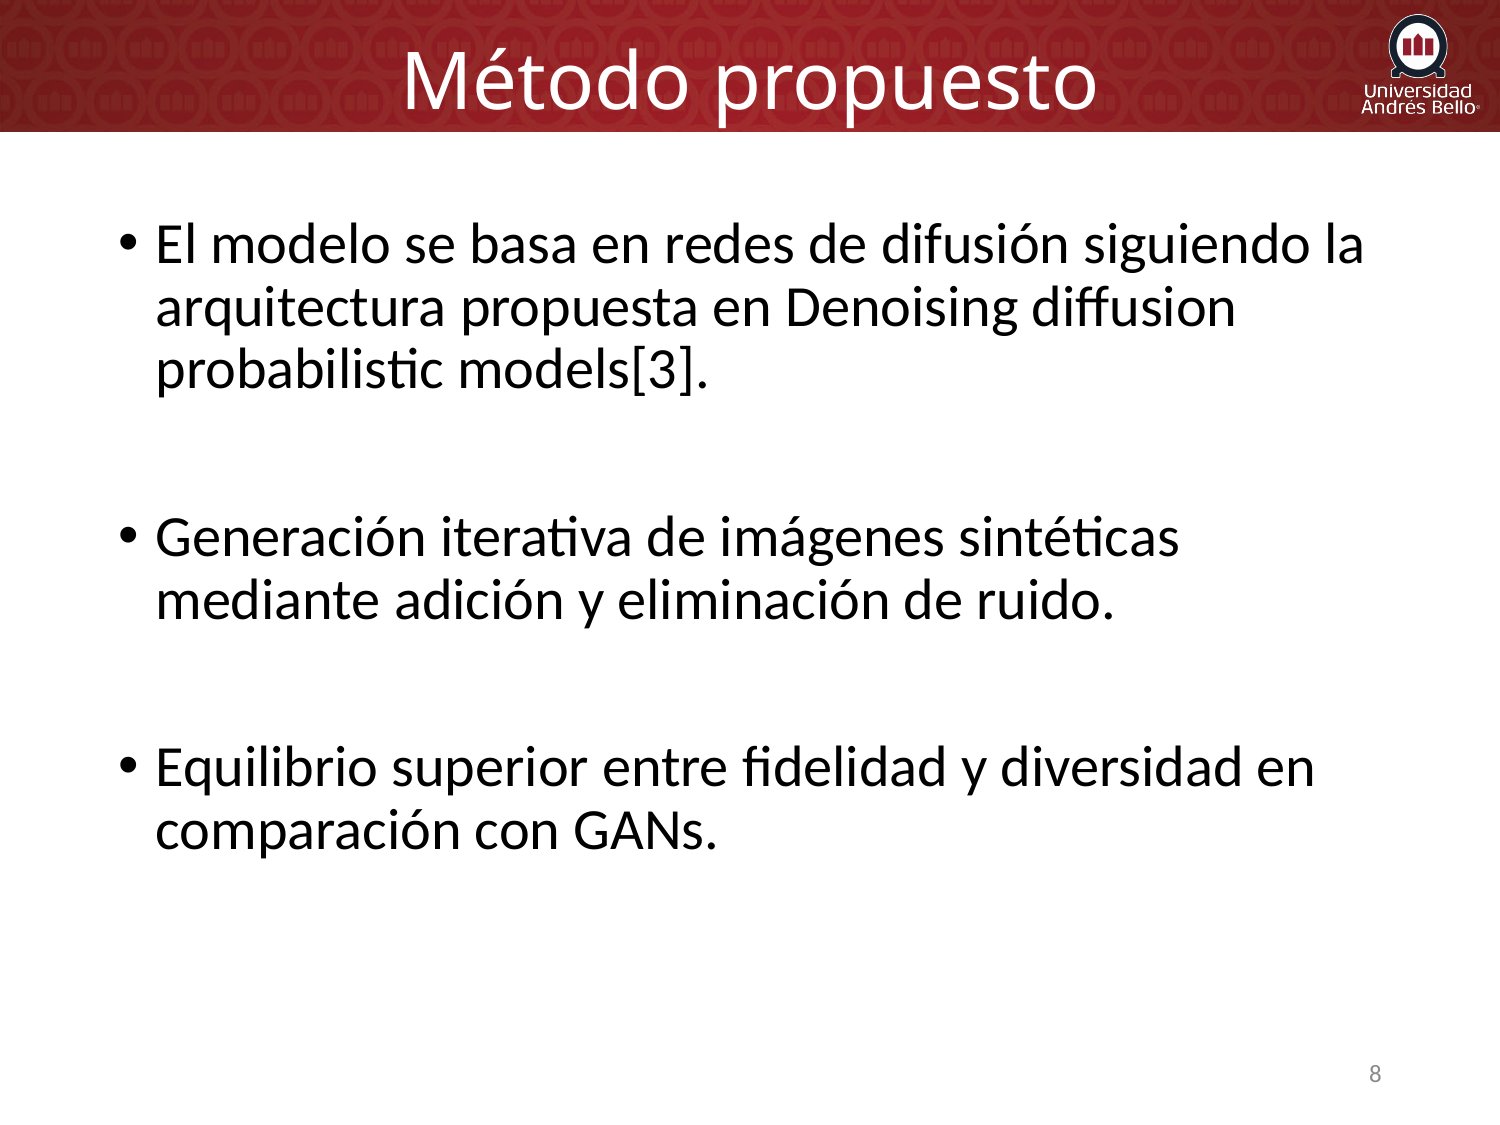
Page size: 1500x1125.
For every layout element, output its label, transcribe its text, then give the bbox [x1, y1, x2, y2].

title Método propuesto [103, 33, 1397, 135]
picture [0, 0, 1500, 132]
list El modelo se basa en redes de difusión siguiendo la arquitectura propuesta en Denoising diffusion probabilistic models[3]. Generación iterativa de imágenes sintéticas mediante adición y eliminación de ruido. Equilibrio superior entre fidelidad y diversidad en comparación con GANs. [103, 205, 1397, 1068]
slide_number 8 [1059, 1068, 1397, 1103]
